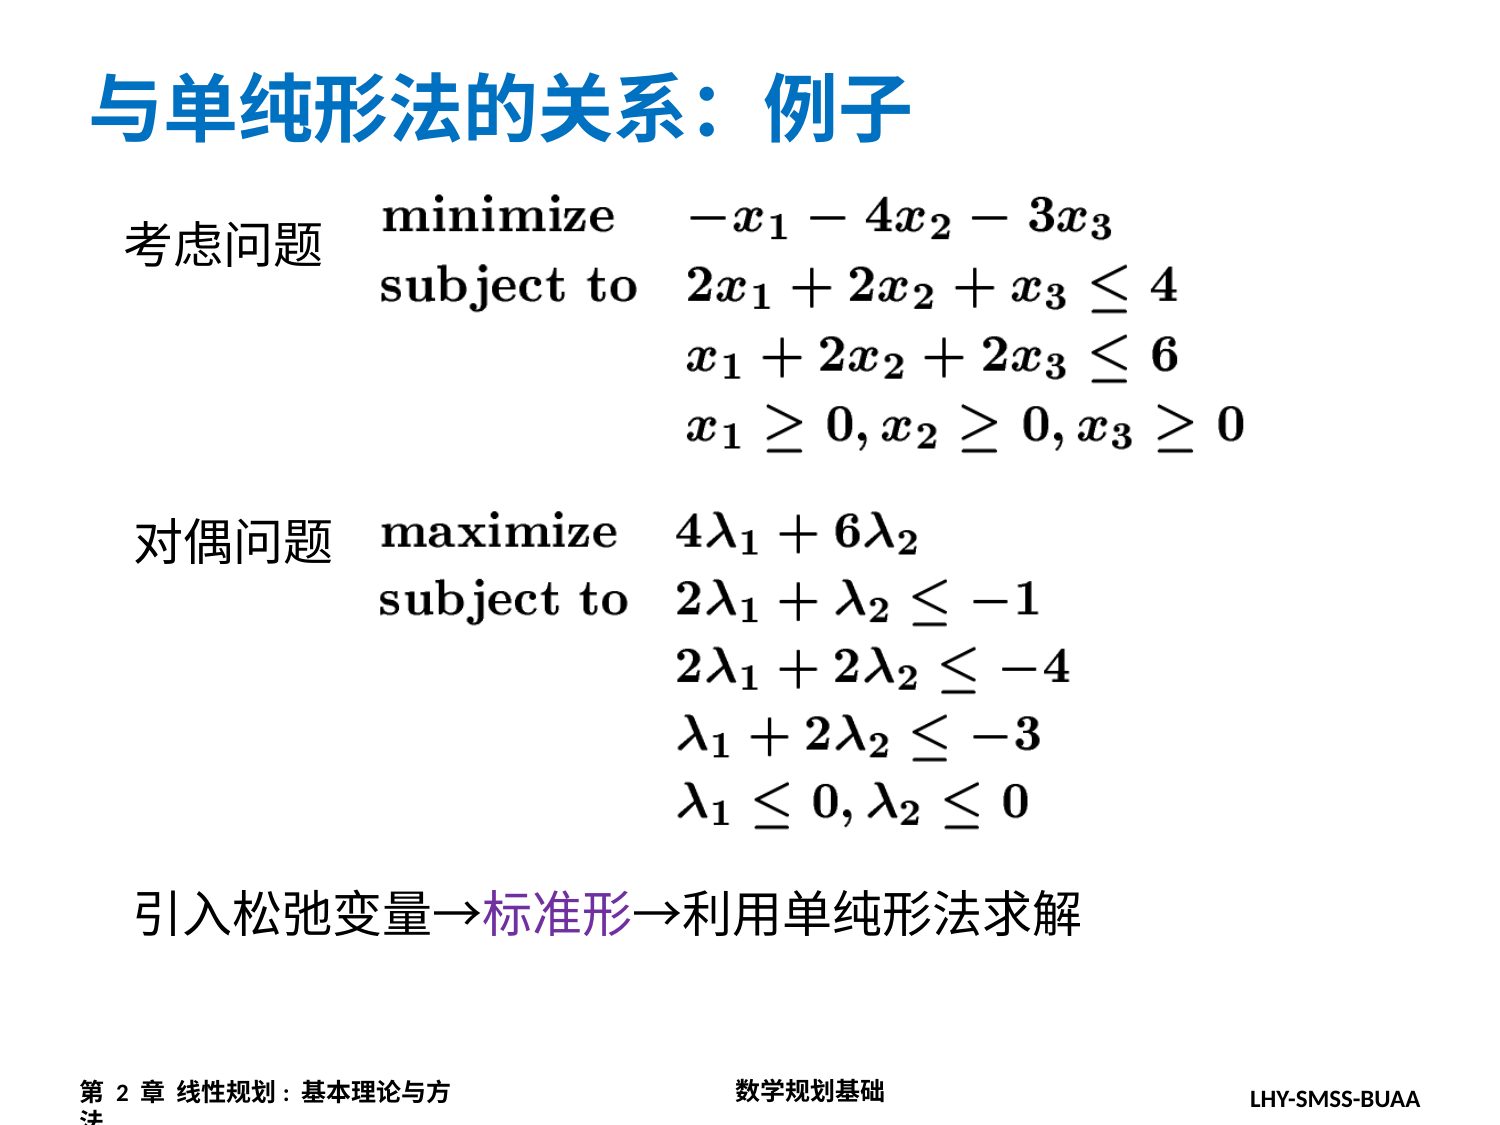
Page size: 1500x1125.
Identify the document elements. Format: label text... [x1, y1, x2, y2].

picture [377, 190, 1249, 460]
text_box 考虑问题 [108, 206, 372, 282]
text_box 引入松弛变量→标准形→利用单纯形法求解 [117, 875, 1165, 950]
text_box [118, 502, 1076, 835]
text_box 与单纯形法的关系：例子 [73, 37, 1186, 159]
